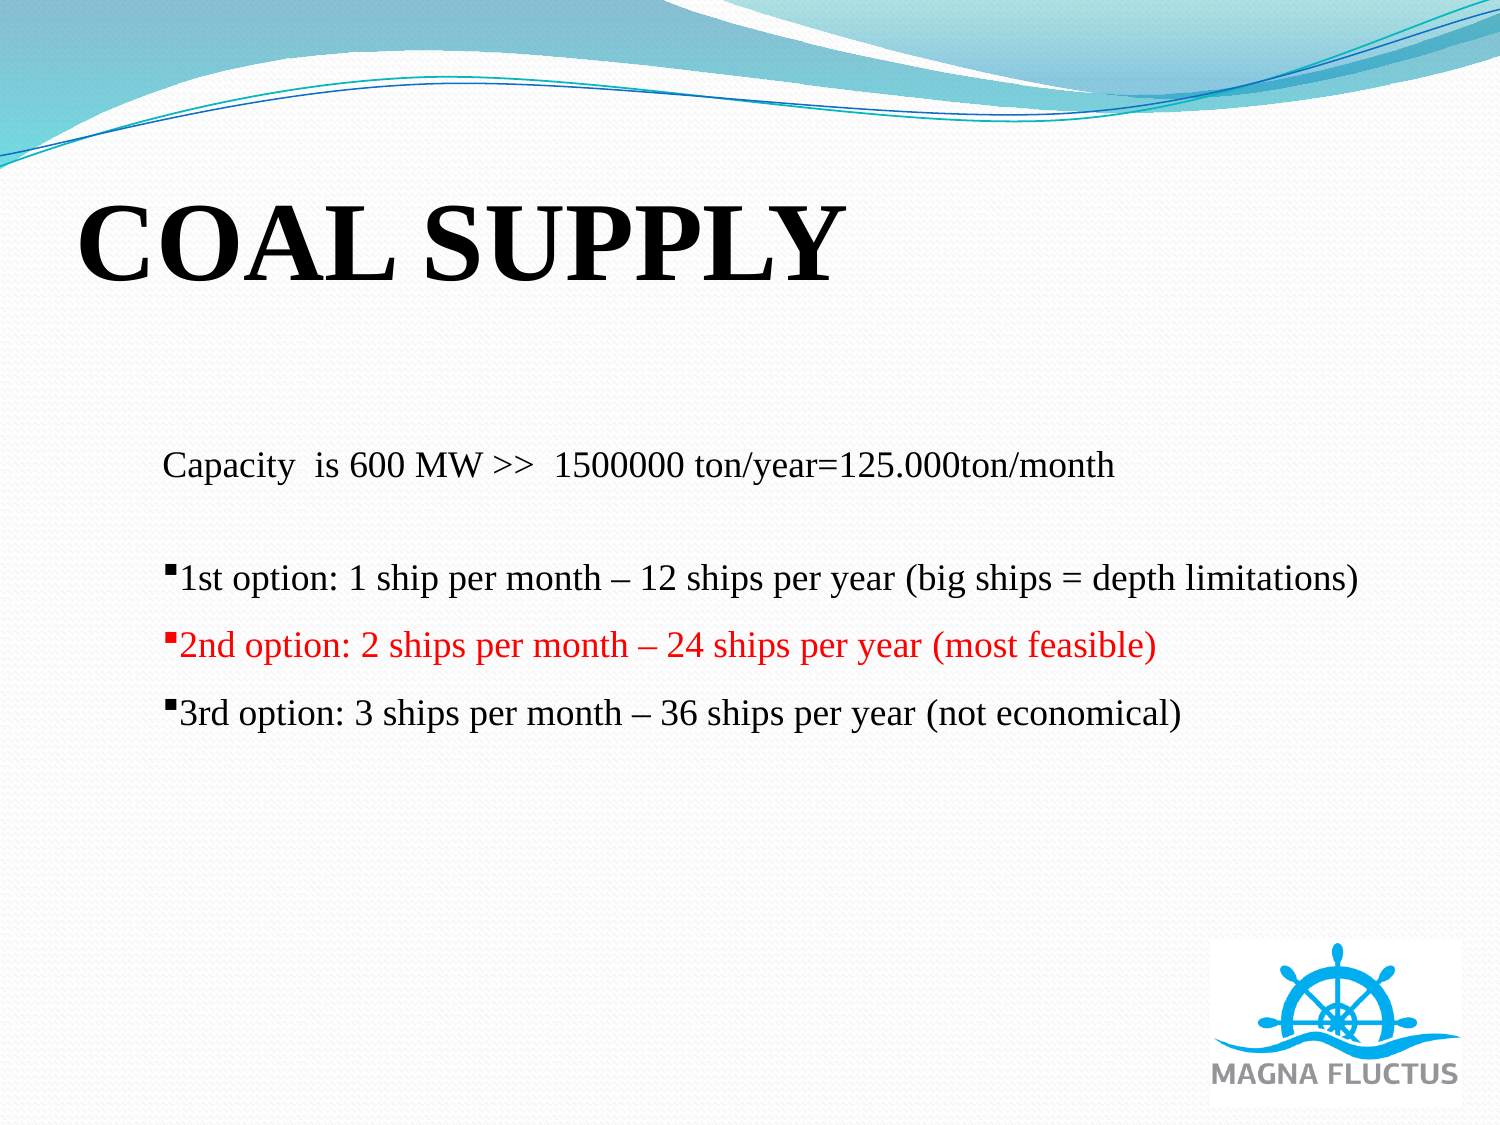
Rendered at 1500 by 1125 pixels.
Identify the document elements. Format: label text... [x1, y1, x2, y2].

title COAL SUPPLY [75, 115, 1425, 303]
text_box Capacity is 600 MW >> 1500000 ton/year=125.000ton/month 1st option: 1 ship per month – 12 ships per year (big ships = depth limitations) 2nd option: 2 ships per month – 24 ships per year (most feasible) 3rd option: 3 ships per month – 36 ships per year (not economical) [147, 432, 1459, 785]
picture [1210, 940, 1462, 1107]
